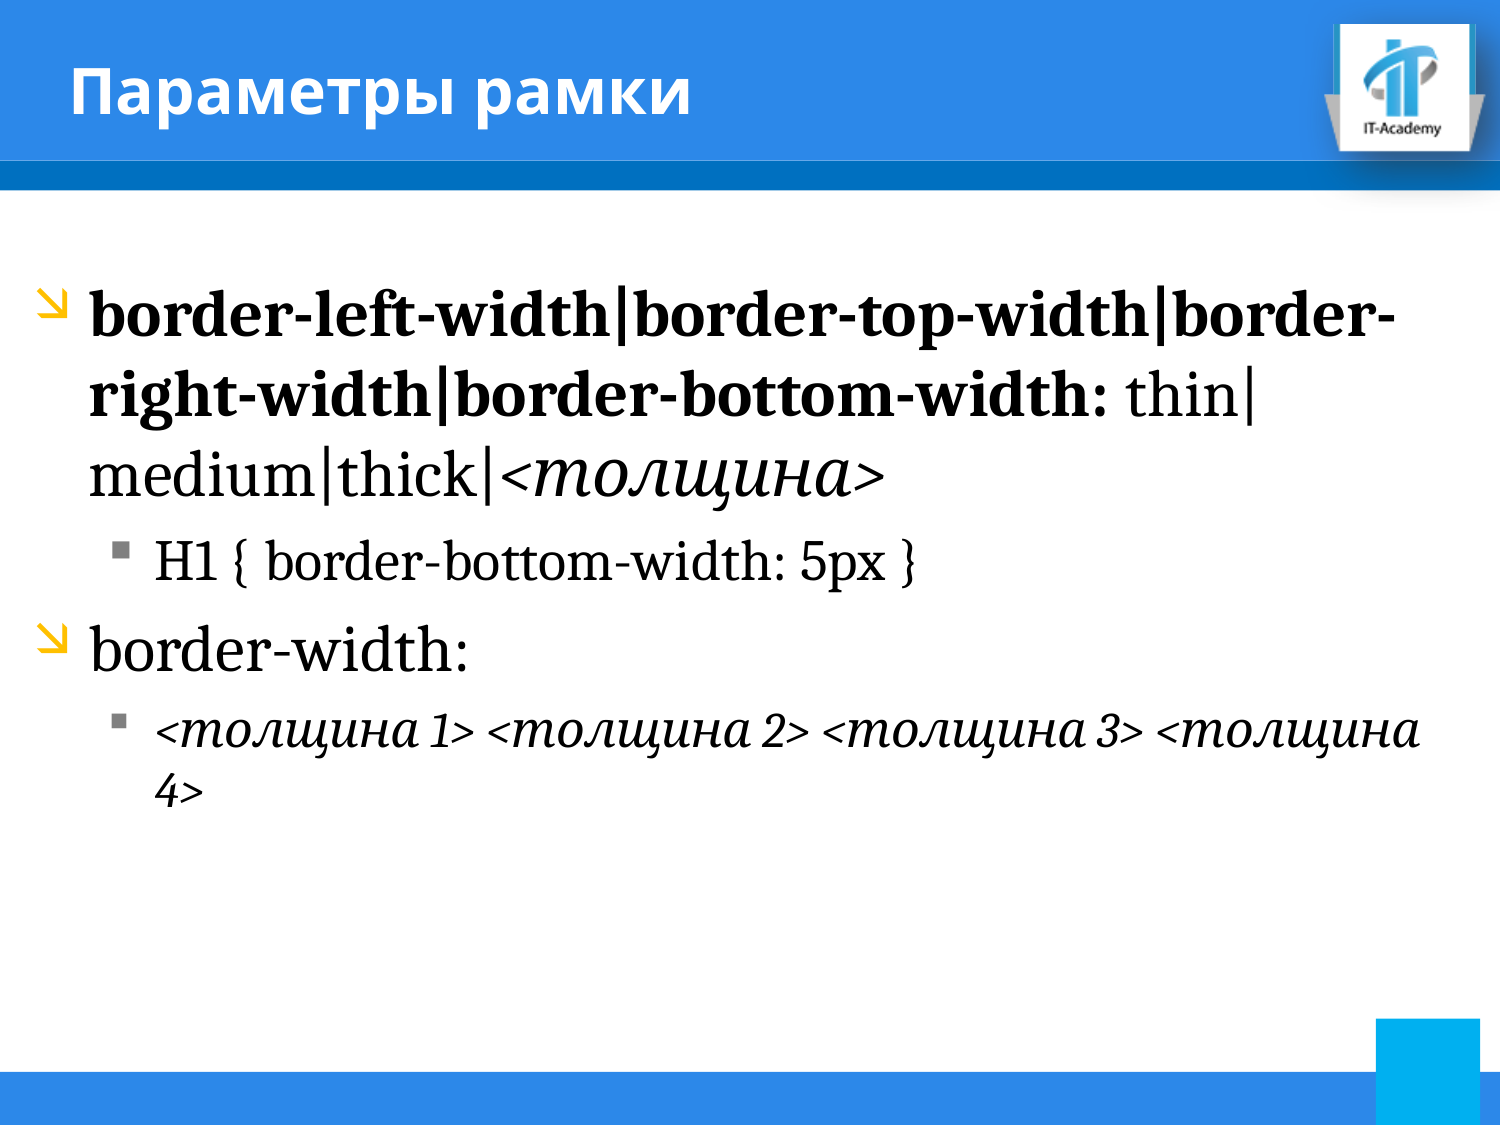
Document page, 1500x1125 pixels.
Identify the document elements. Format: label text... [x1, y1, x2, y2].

list border-left-width|border-top-width|border-right-width|border-bottom-width: thin|medium|thick|<толщина> H1 { border-bottom-width: 5px } border-width: <толщина 1> <толщина 2> <толщина 3> <толщина 4> [17, 262, 1483, 1005]
title Параметры рамки [53, 42, 1404, 135]
picture [1323, 24, 1487, 153]
